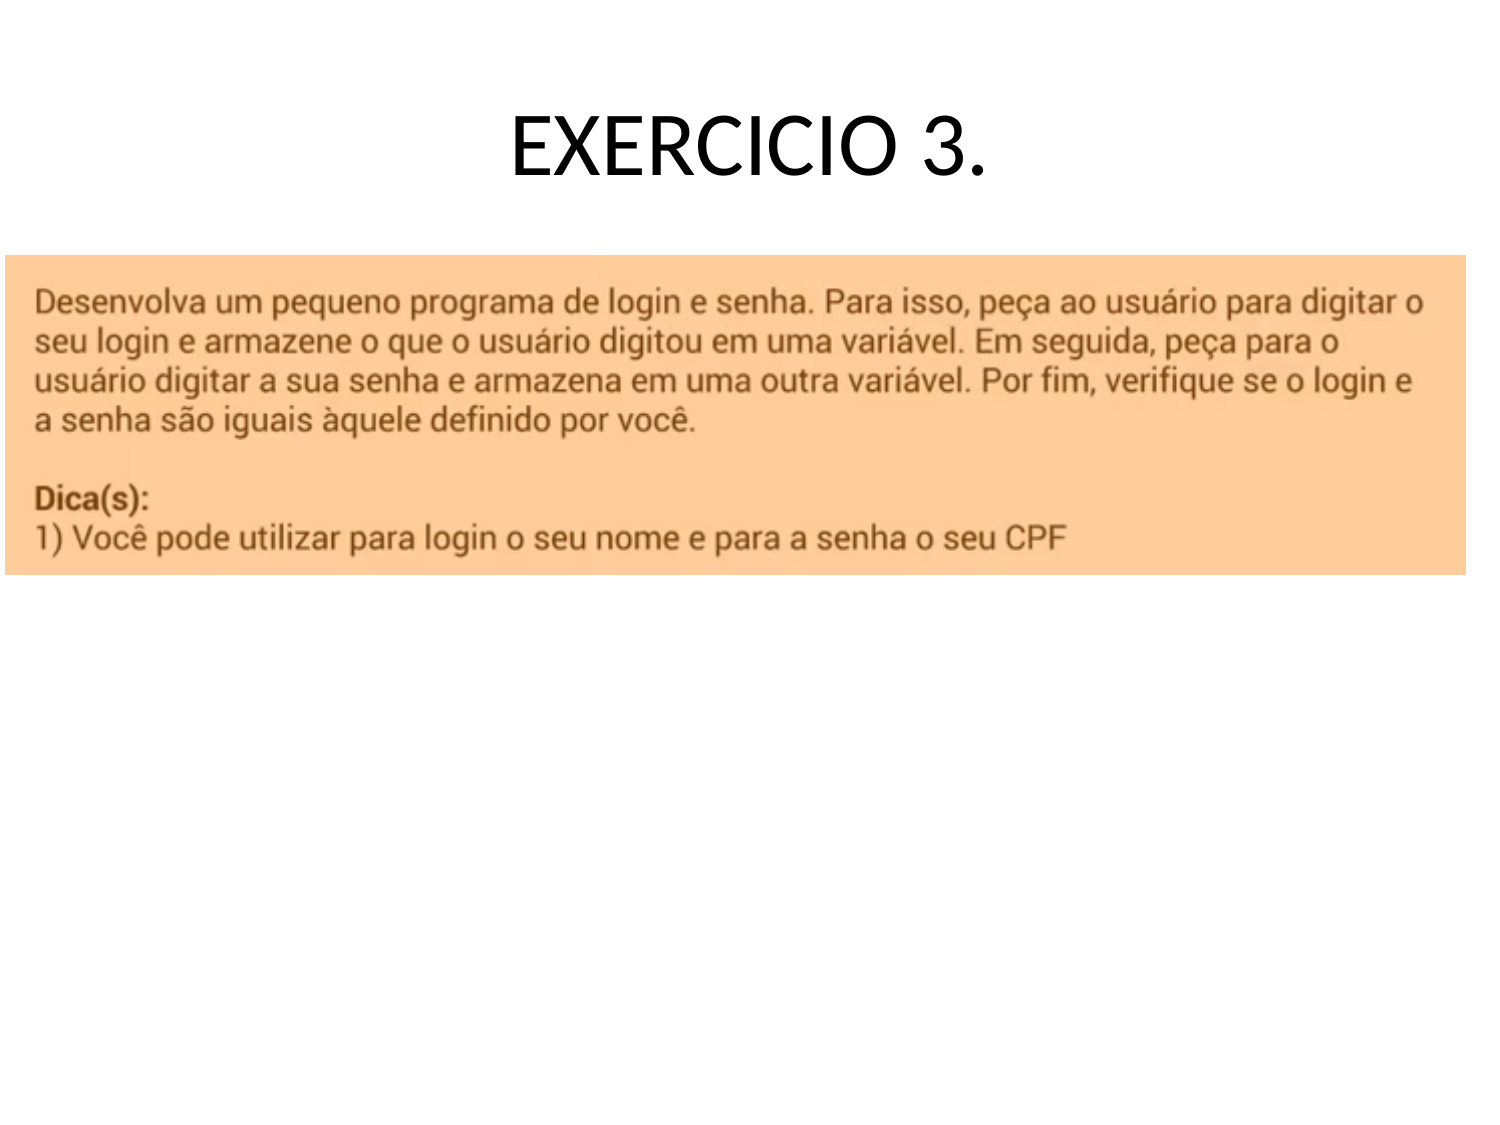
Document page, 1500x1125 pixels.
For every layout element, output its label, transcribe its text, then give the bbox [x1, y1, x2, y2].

picture [4, 255, 1466, 575]
title EXERCICIO 3. [75, 45, 1425, 233]
